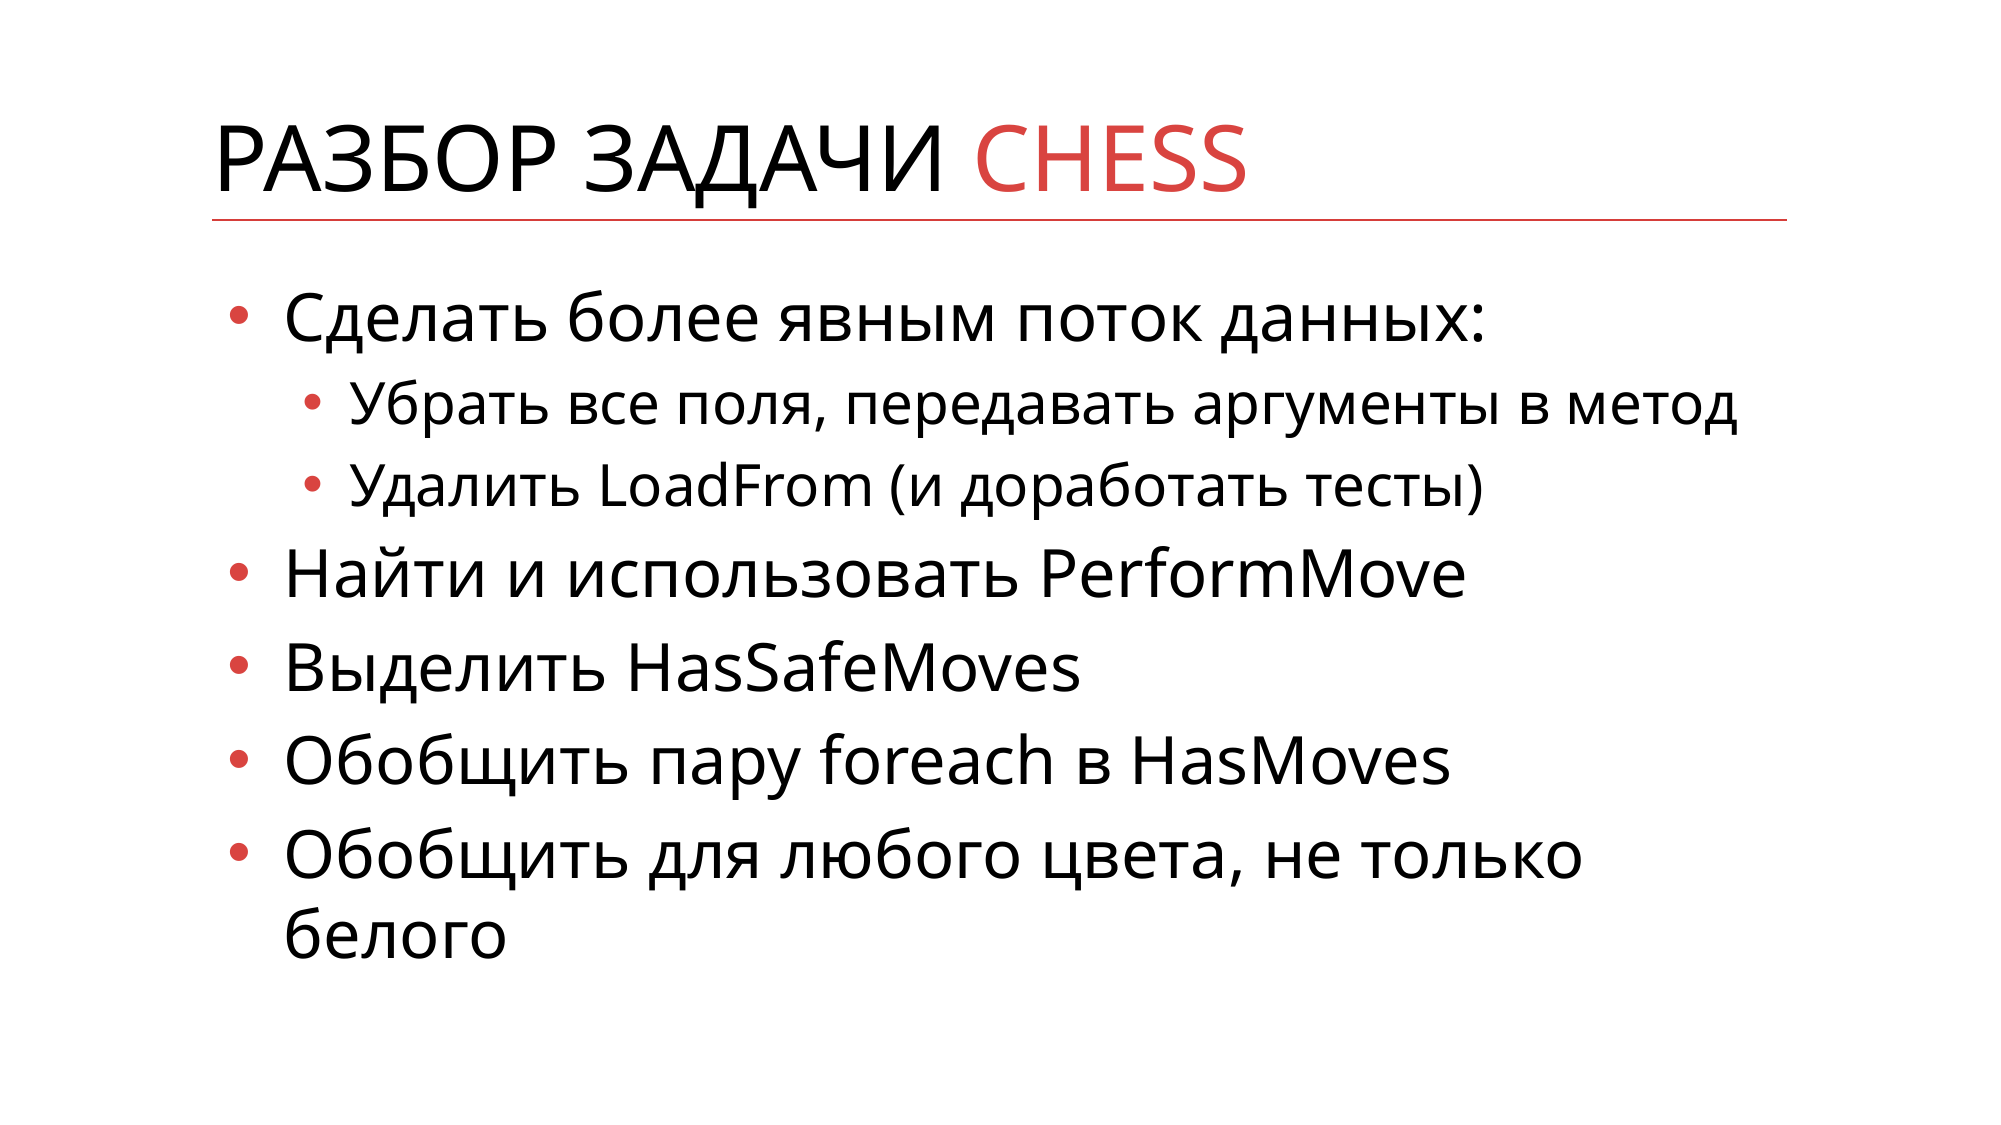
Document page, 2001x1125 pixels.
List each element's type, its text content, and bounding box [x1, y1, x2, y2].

title РАЗБОР ЗАДАЧИ CHESS [212, 90, 1788, 220]
list Сделать более явным поток данных: Убрать все поля, передавать аргументы в метод Удалить LoadFrom (и доработать тесты) Найти и использовать PerformMove Выделить HasSafeMoves Обобщить пару foreach в HasMoves Обобщить для любого цвета, не только белого [212, 267, 1788, 1035]
